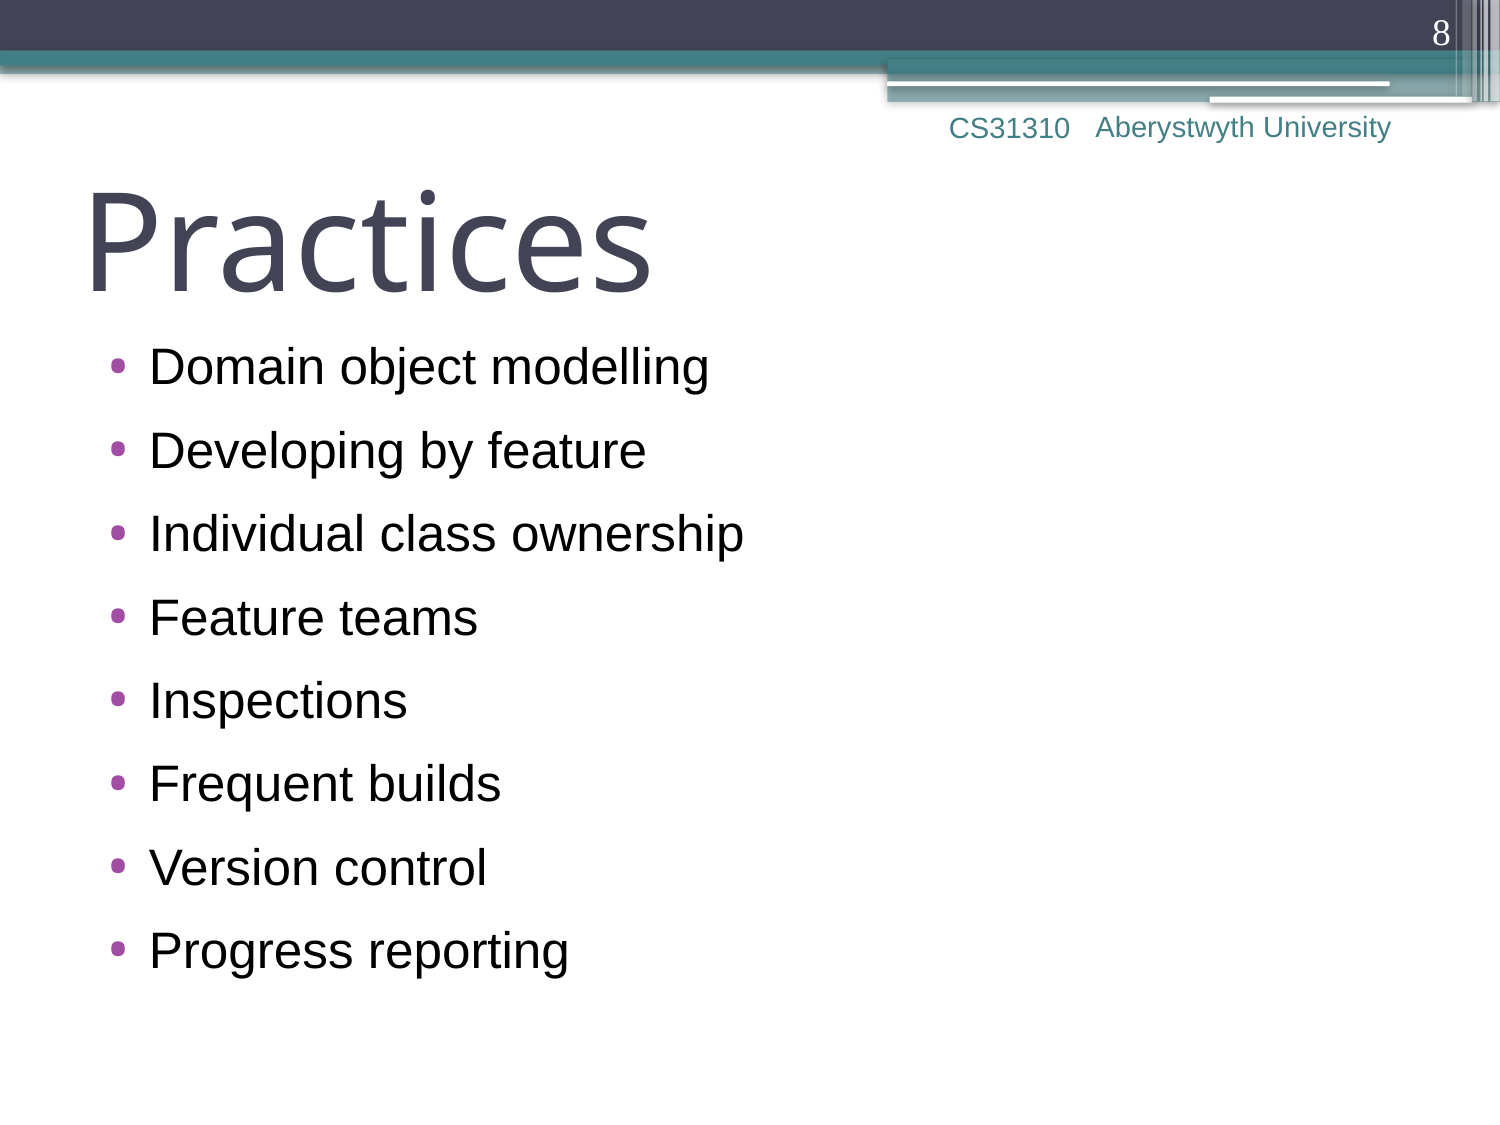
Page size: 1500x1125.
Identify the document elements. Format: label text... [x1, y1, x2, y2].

footer CS31310 [868, 102, 1086, 178]
slide_number Aberystwyth University [1080, 100, 1424, 176]
title Practices [64, 149, 1415, 324]
list Domain object modelling Developing by feature Individual class ownership Feature teams Inspections Frequent builds Version control Progress reporting [76, 326, 1427, 988]
slide_number 8 [1340, 0, 1466, 61]
